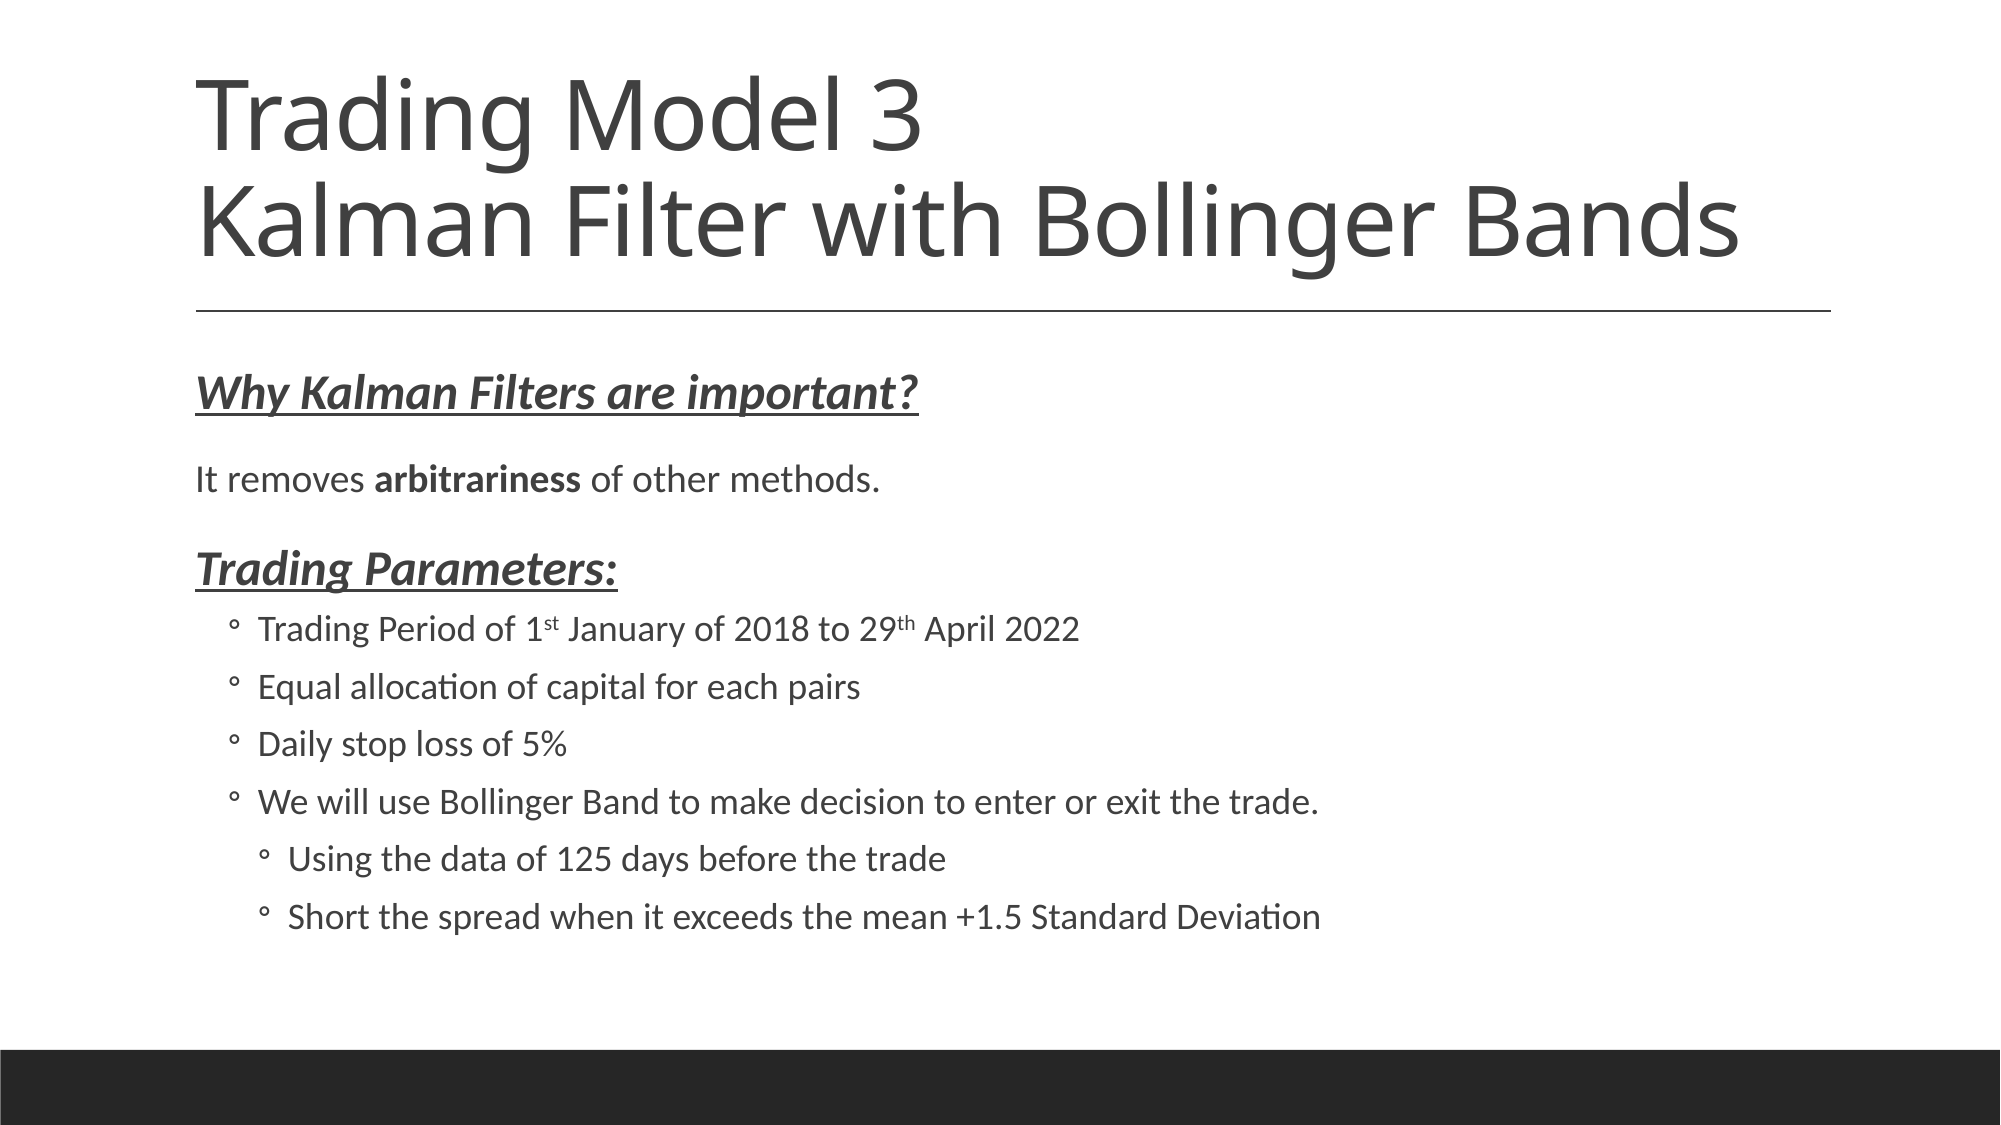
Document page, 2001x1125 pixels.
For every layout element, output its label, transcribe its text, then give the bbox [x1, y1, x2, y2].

list Why Kalman Filters are important? It removes arbitrariness of other methods. Trading Parameters: Trading Period of 1st January of 2018 to 29th April 2022 Equal allocation of capital for each pairs Daily stop loss of 5% We will use Bollinger Band to make decision to enter or exit the trade. Using the data of 125 days before the trade Short the spread when it exceeds the mean +1.5 Standard Deviation [195, 345, 1830, 963]
title Trading Model 3 Kalman Filter with Bollinger Bands [180, 47, 1830, 285]
